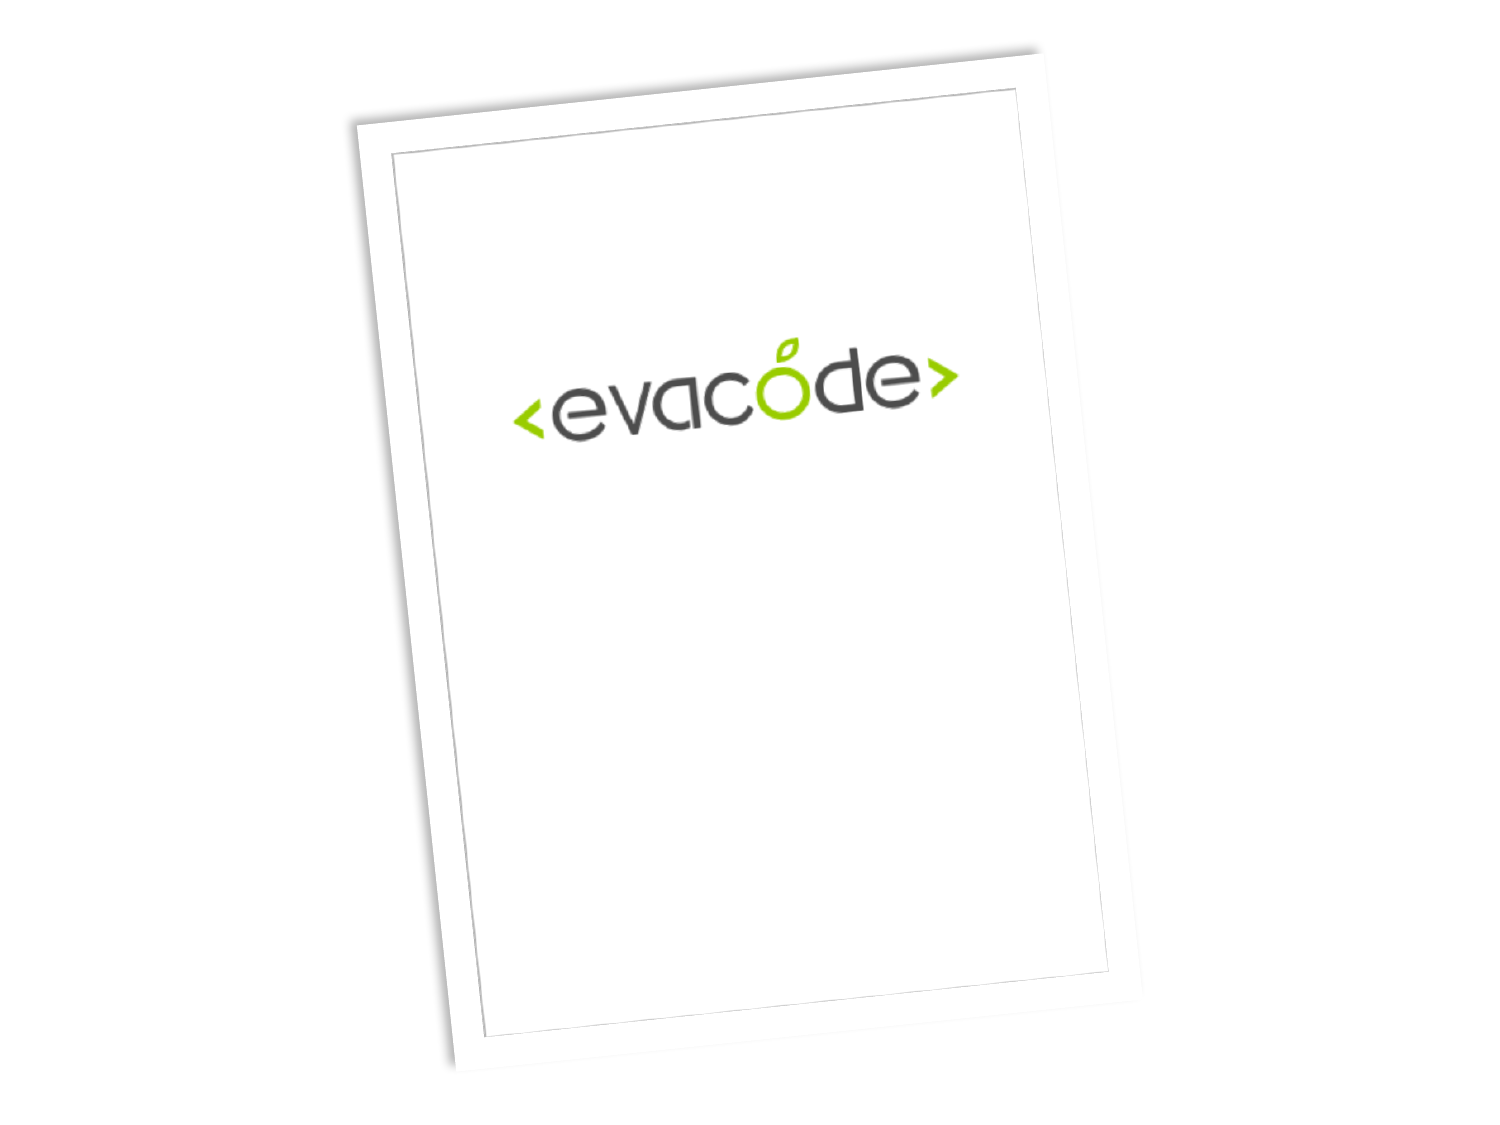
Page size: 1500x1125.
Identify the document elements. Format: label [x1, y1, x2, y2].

picture [393, 89, 1108, 1037]
